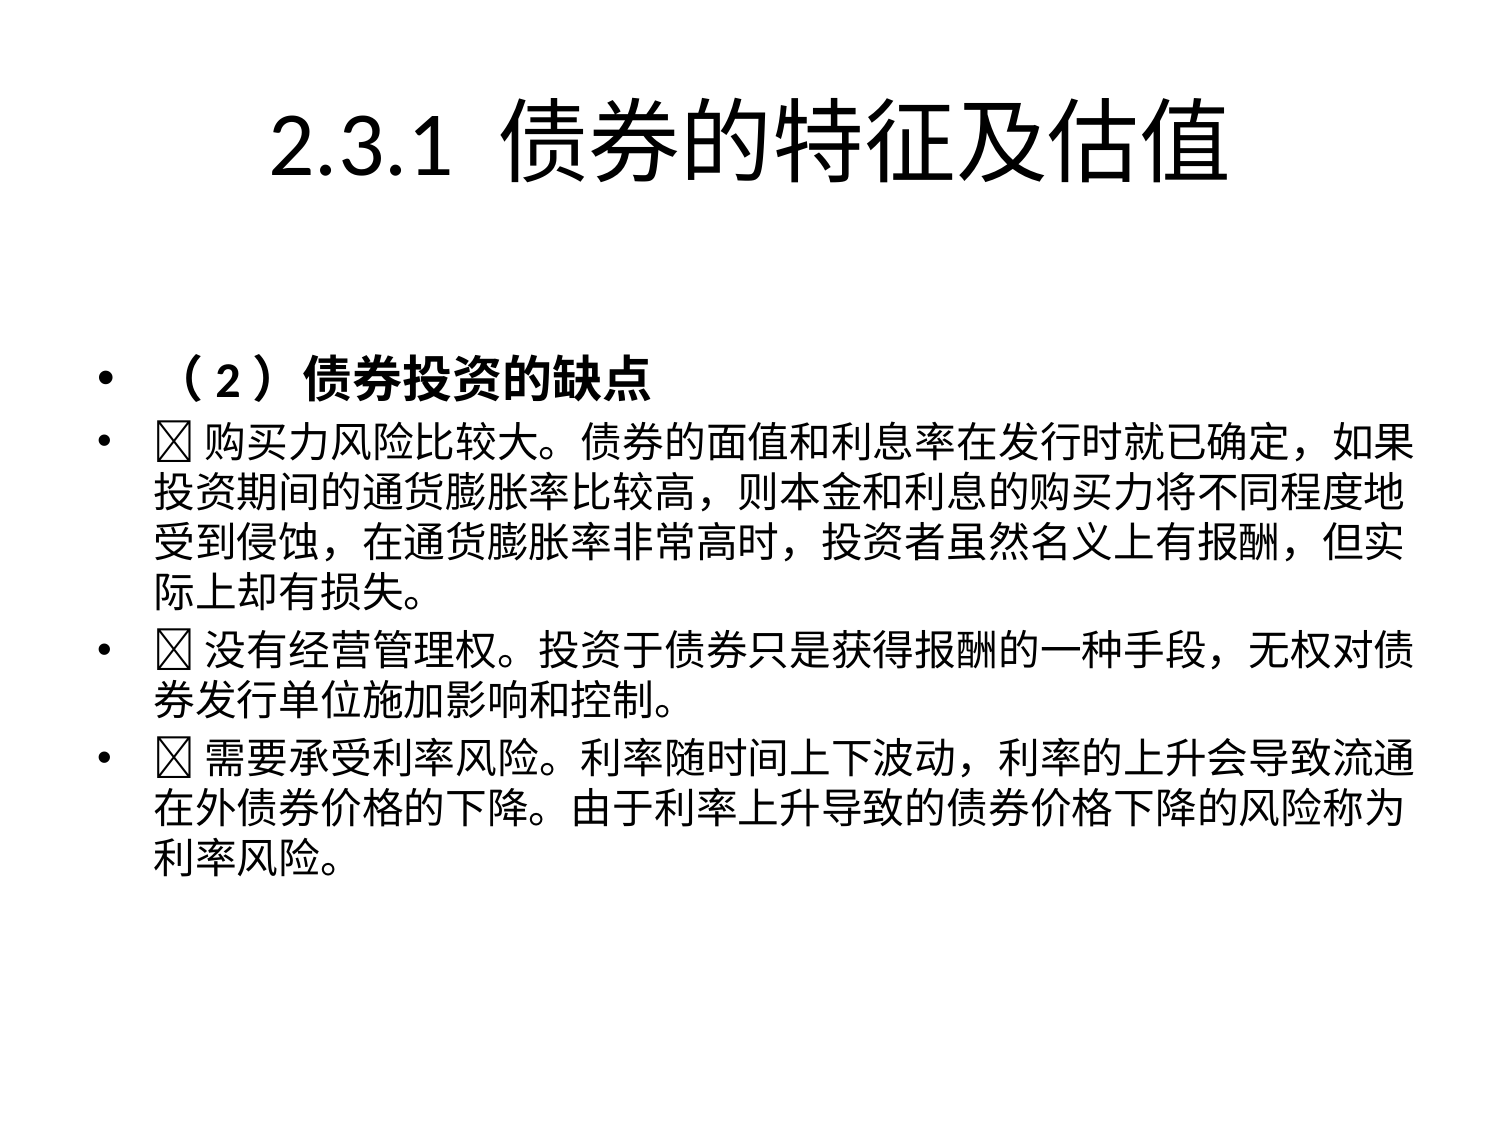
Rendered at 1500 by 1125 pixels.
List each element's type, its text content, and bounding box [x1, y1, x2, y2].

list （2）债券投资的缺点 购买力风险比较大。债券的面值和利息率在发行时就已确定，如果投资期间的通货膨胀率比较高，则本金和利息的购买力将不同程度地受到侵蚀，在通货膨胀率非常高时，投资者虽然名义上有报酬，但实际上却有损失。 没有经营管理权。投资于债券只是获得报酬的一种手段，无权对债券发行单位施加影响和控制。 需要承受利率风险。利率随时间上下波动，利率的上升会导致流通在外债券价格的下降。由于利率上升导致的债券价格下降的风险称为利率风险。 [82, 269, 1432, 994]
title 2.3.1 债券的特征及估值 [75, 45, 1425, 233]
